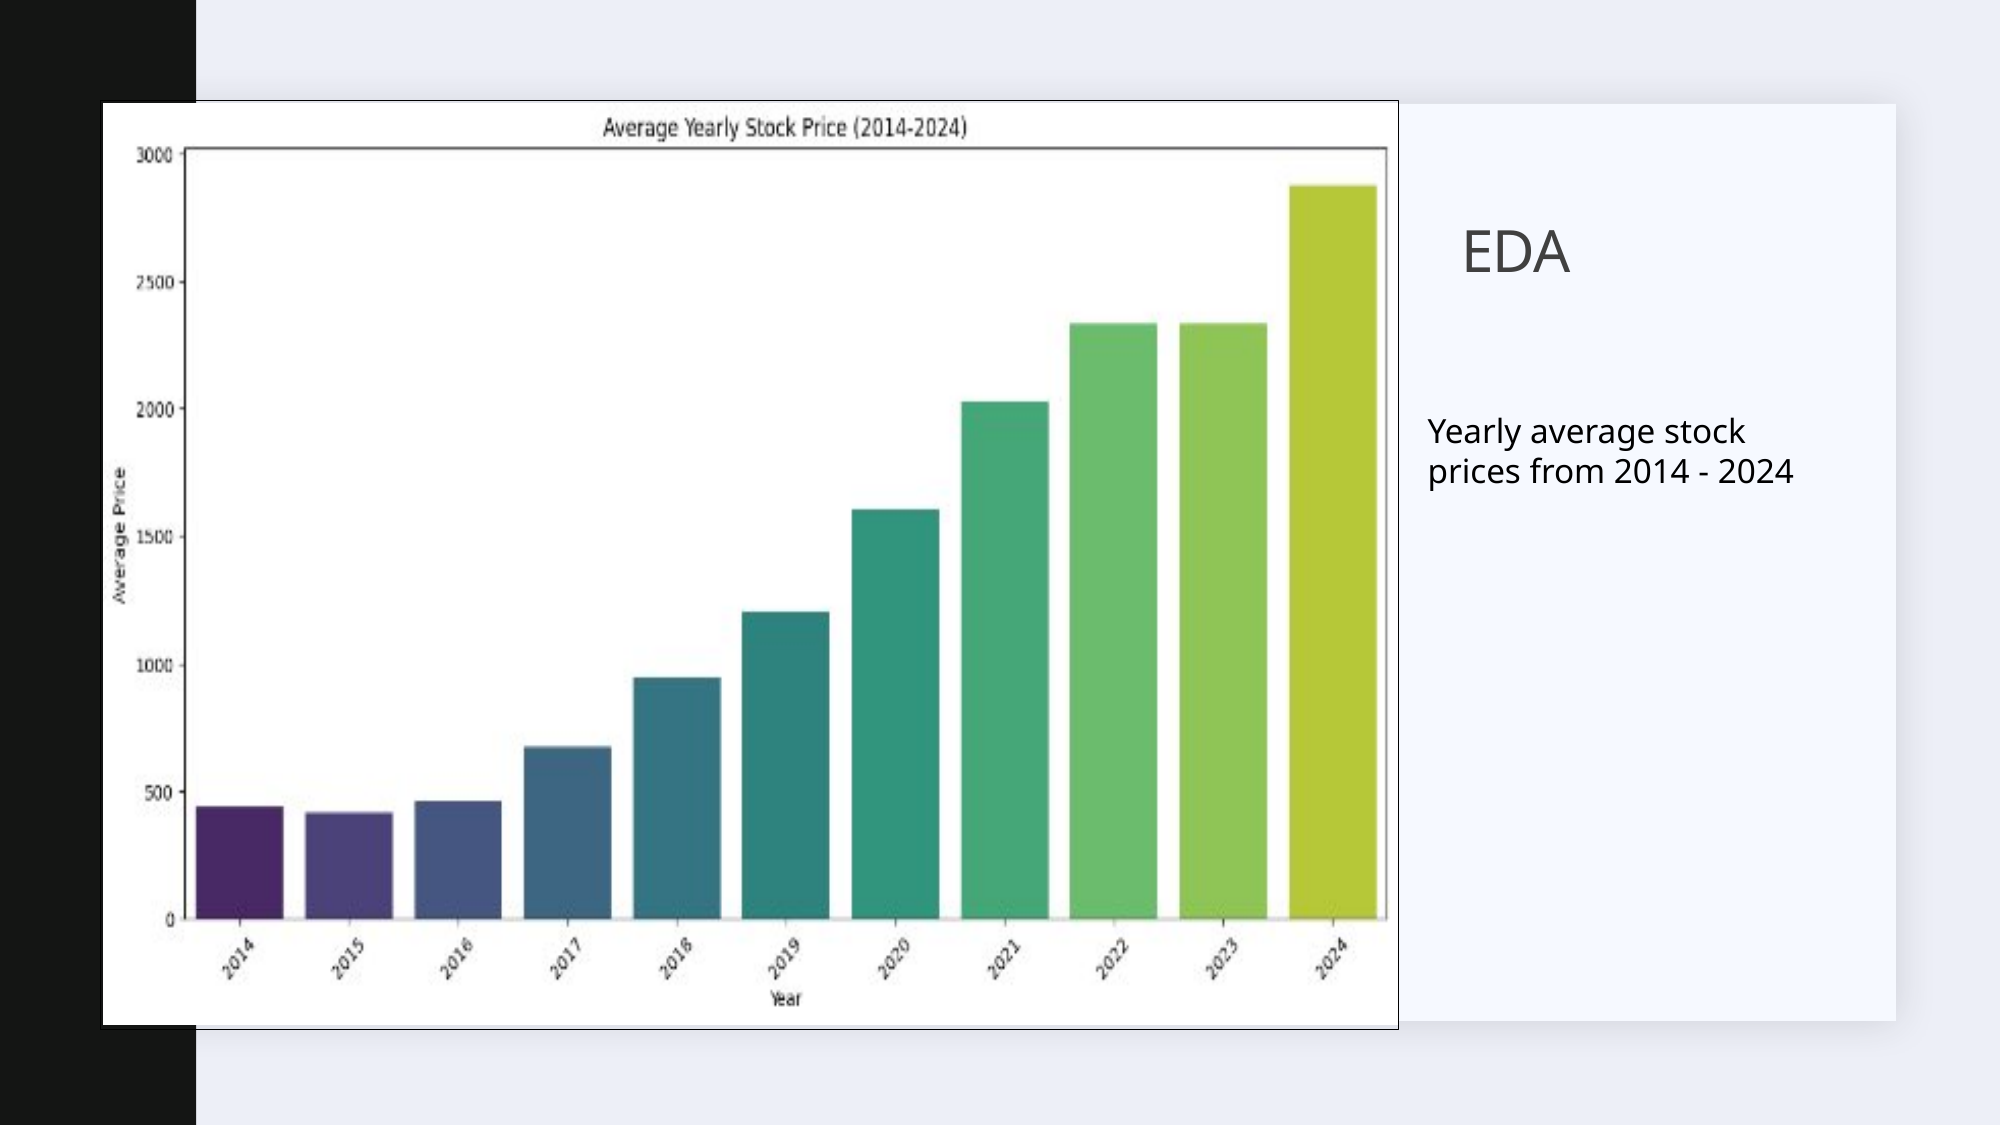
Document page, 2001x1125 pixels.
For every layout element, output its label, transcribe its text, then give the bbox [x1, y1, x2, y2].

picture [100, 100, 1399, 1030]
title EDA [1446, 147, 1790, 359]
list Yearly average stock prices from 2014 - 2024 [1427, 402, 1818, 1125]
